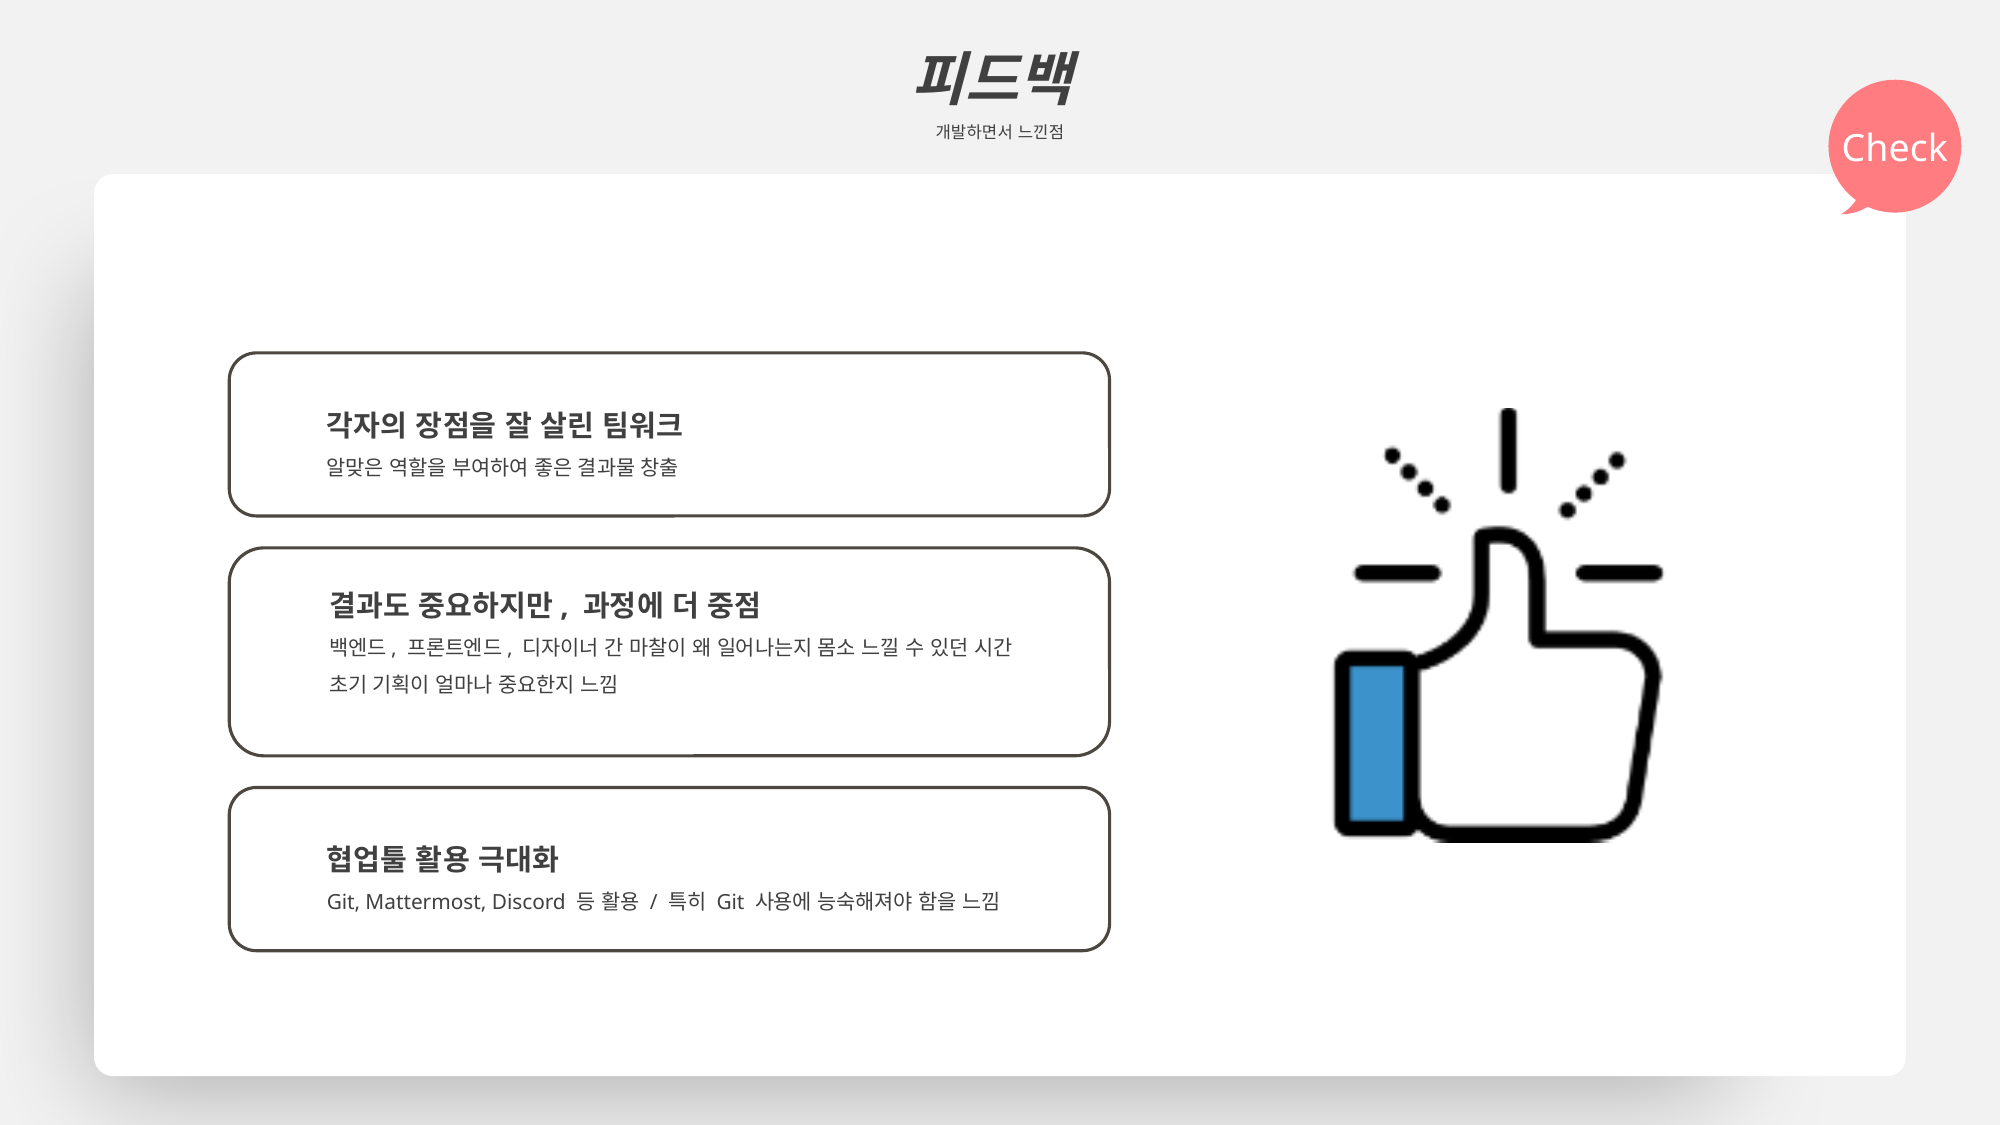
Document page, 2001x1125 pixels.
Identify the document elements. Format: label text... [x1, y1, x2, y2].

picture [1282, 408, 1717, 843]
text_box 결과도 중요하지만, 과정에 더 중점 백엔드, 프론트엔드, 디자이너 간 마찰이 왜 일어나는지 몸소 느낄 수 있던 시간 초기 기획이 얼마나 중요한지 느낌 [228, 546, 1111, 757]
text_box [1828, 79, 1962, 215]
text_box 협업툴 활용 극대화 Git, Mattermost, Discord 등 활용 / 특히 Git 사용에 능숙해져야 함을 느낌 [228, 786, 1111, 952]
text_box 피드백 개발하면서 느낀점 [571, 0, 1429, 150]
text_box 각자의 장점을 잘 살린 팀워크 알맞은 역할을 부여하여 좋은 결과물 창출 [228, 351, 1111, 517]
text_box [92, 173, 1907, 1078]
